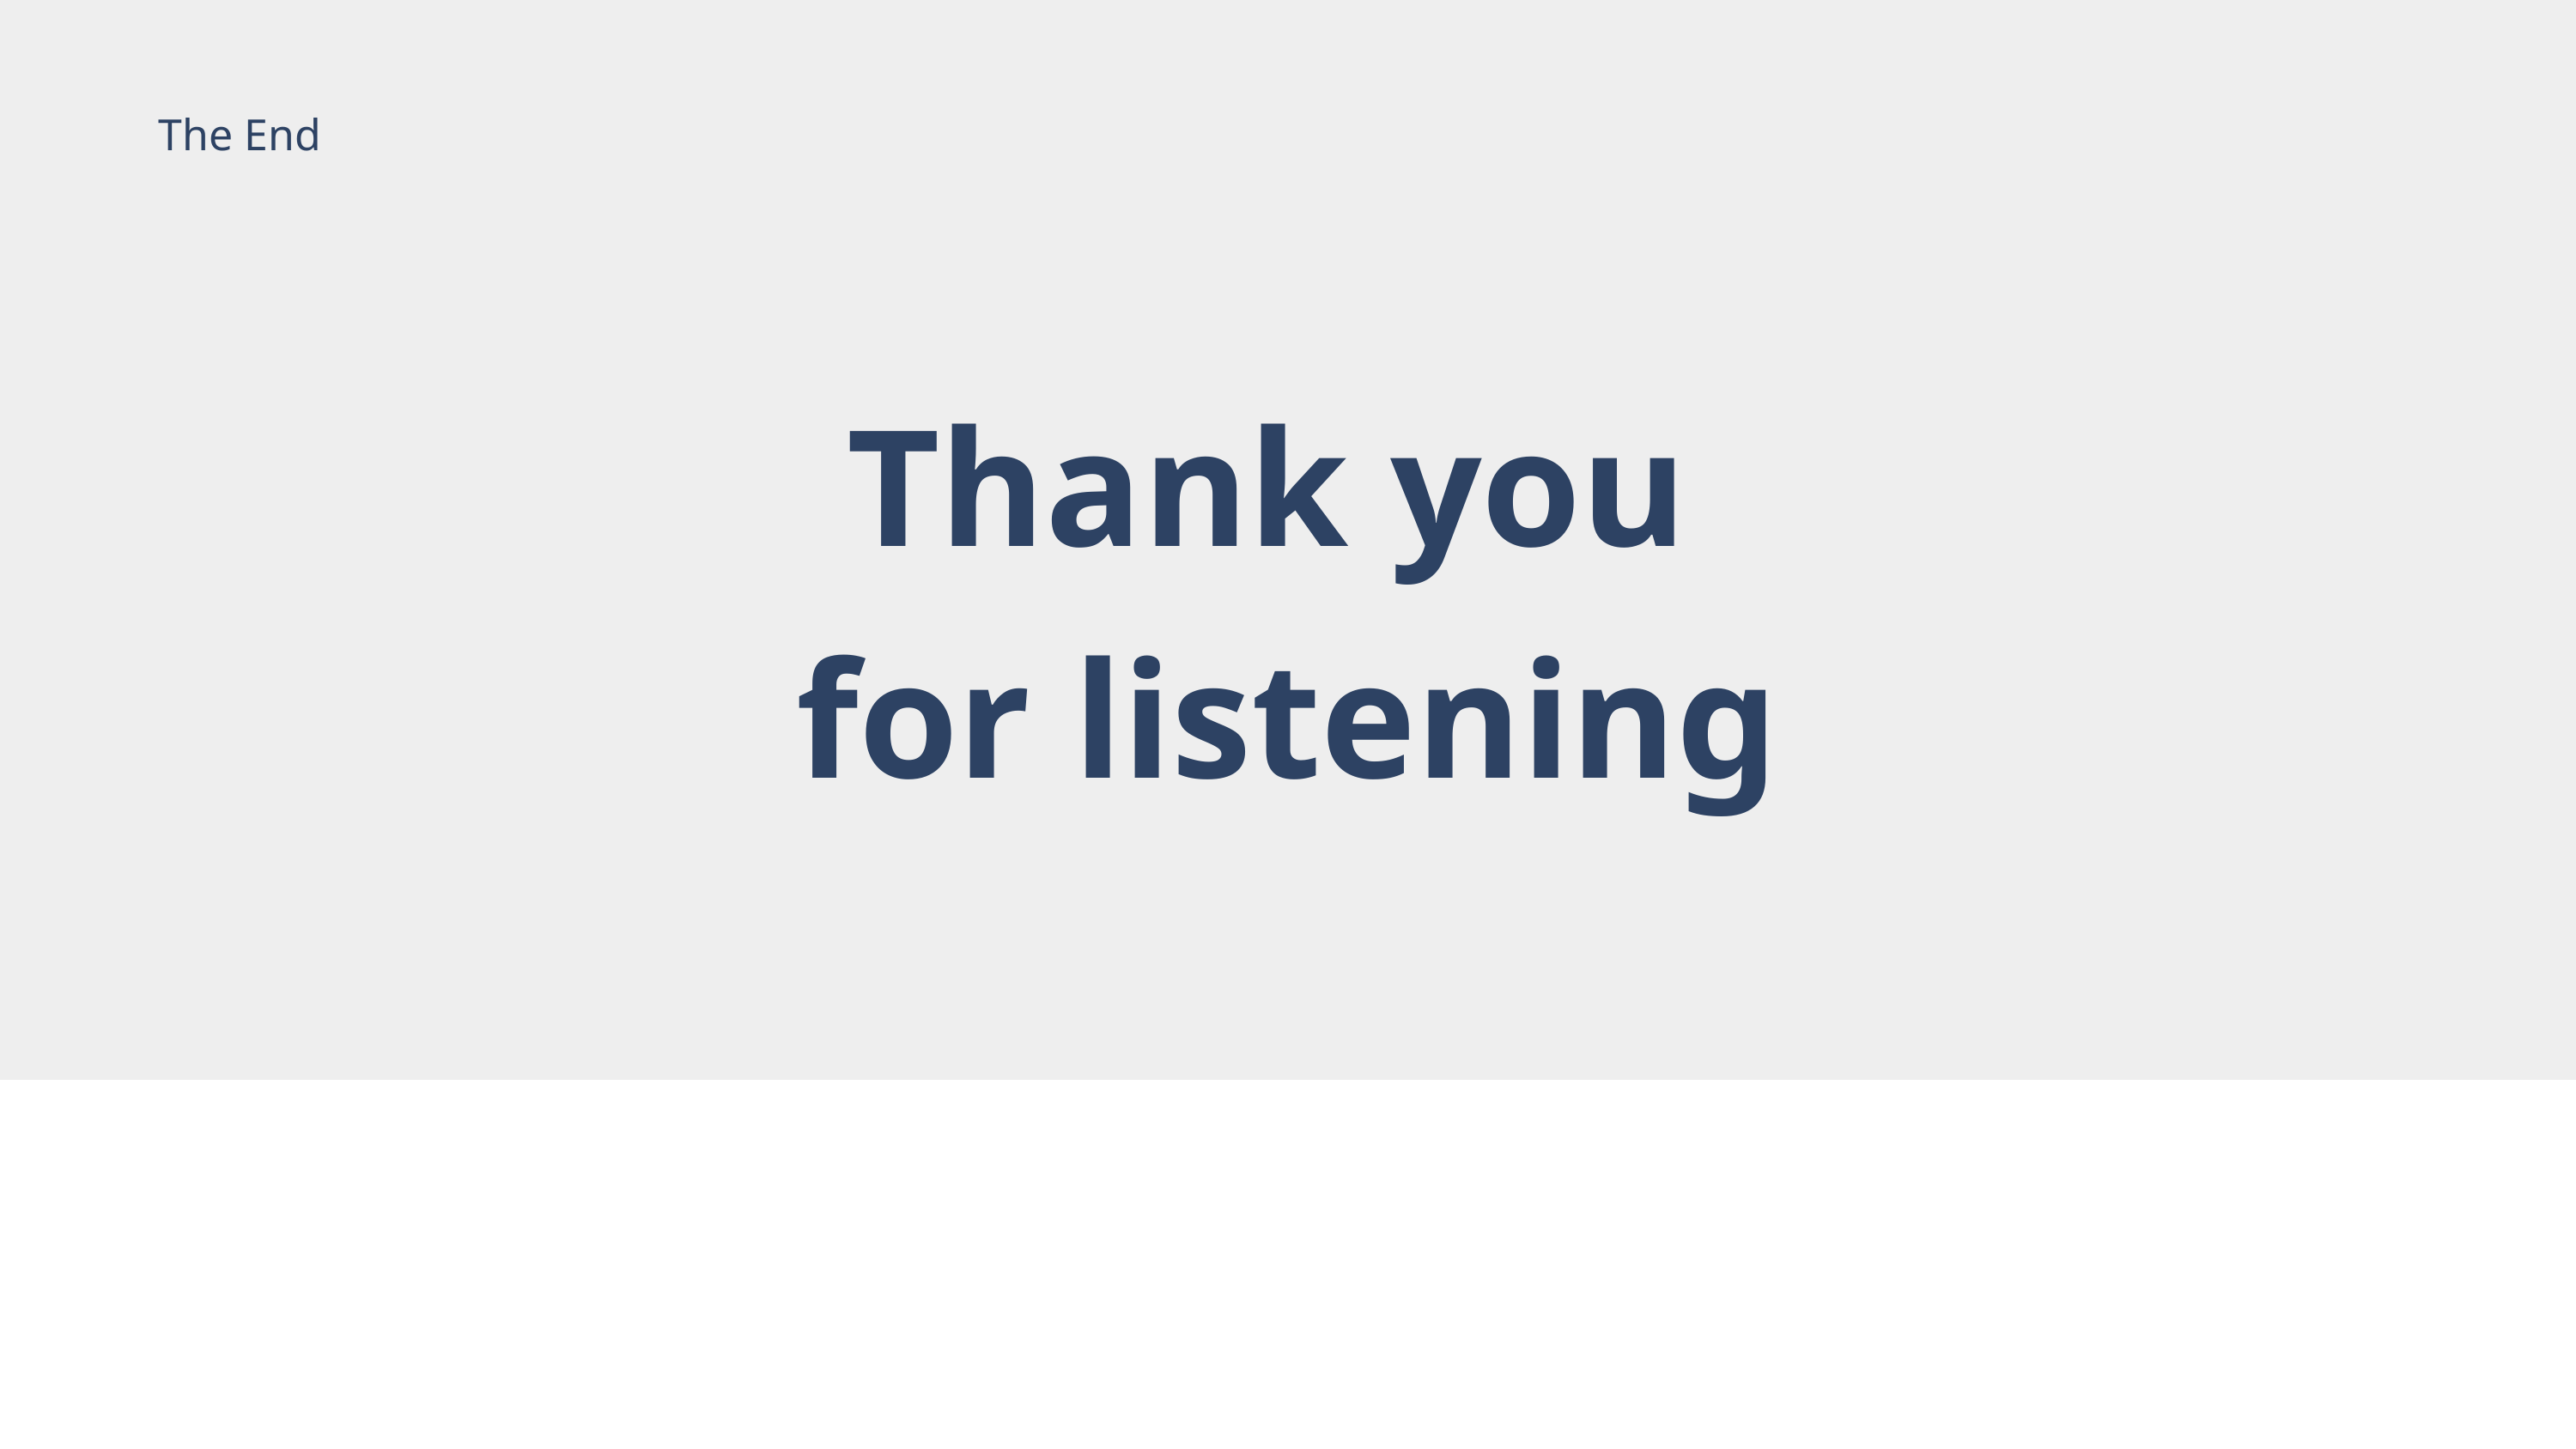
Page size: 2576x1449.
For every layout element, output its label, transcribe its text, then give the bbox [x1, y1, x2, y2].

text_box The End [158, 88, 568, 160]
text_box [0, 0, 2576, 1080]
text_box Thank you for listening [719, 346, 1857, 810]
